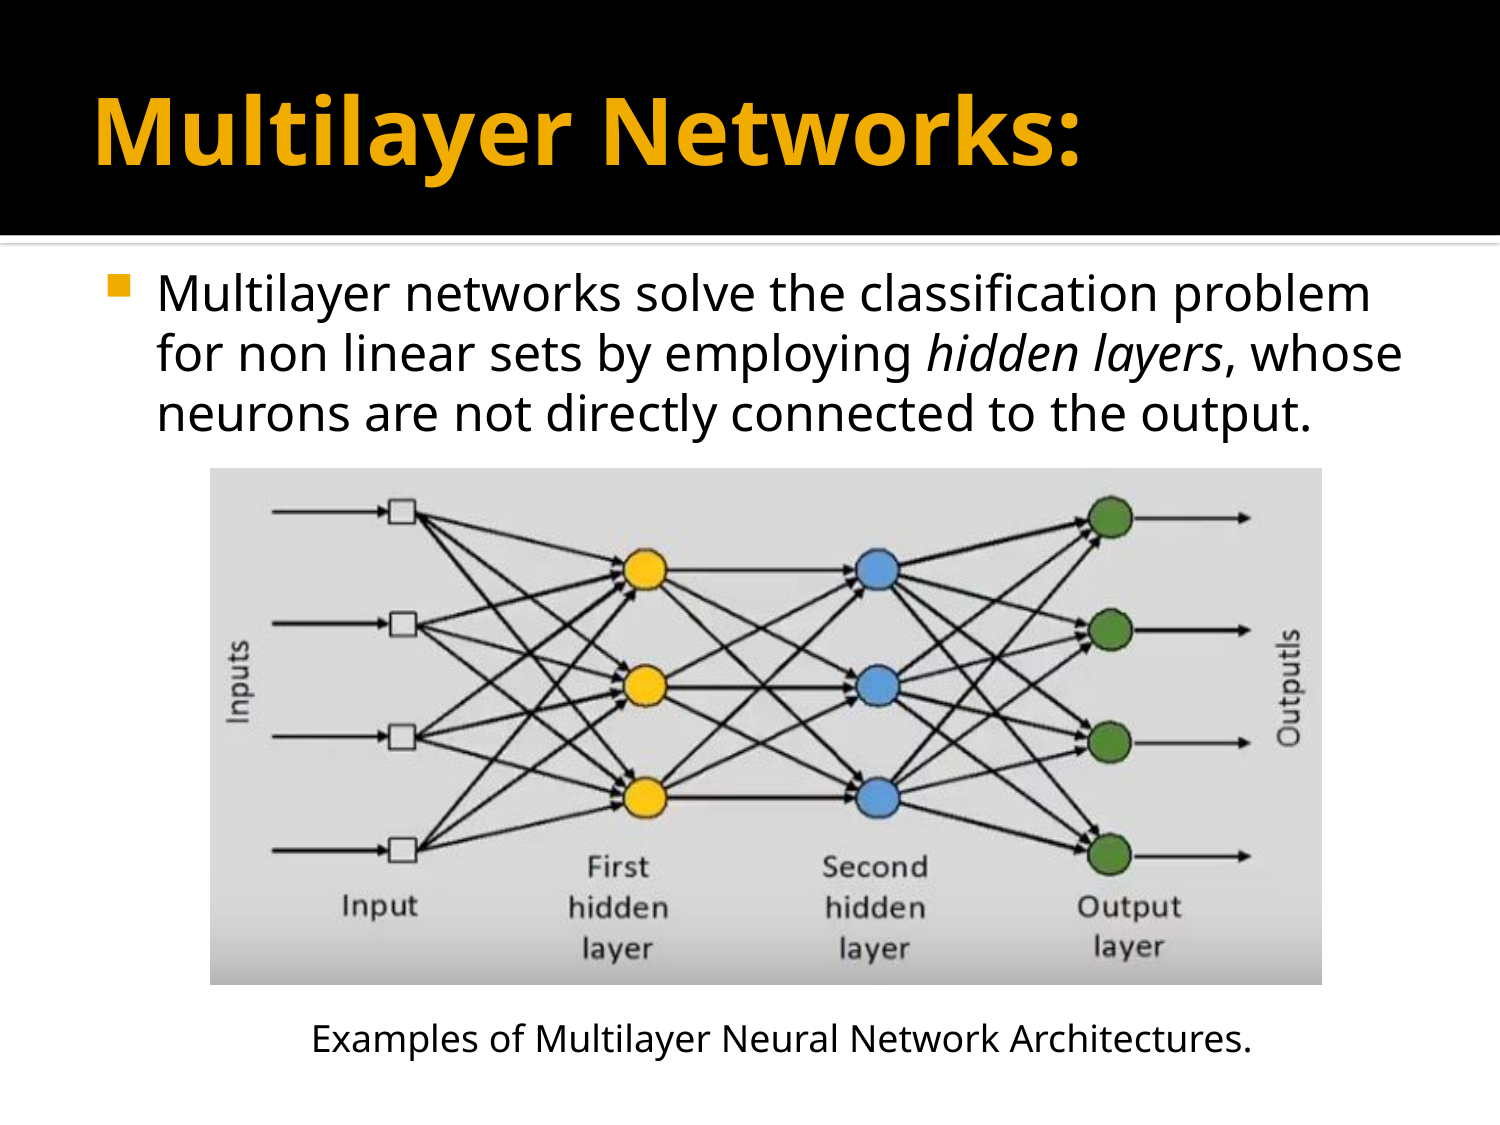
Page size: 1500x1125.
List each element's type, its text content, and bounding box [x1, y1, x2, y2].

list Multilayer networks solve the classification problem for non linear sets by employing hidden layers, whose neurons are not directly connected to the output. [75, 246, 1425, 1050]
text_box Examples of Multilayer Neural Network Architectures. [286, 1007, 1269, 1068]
title Multilayer Networks: [75, 25, 1425, 231]
picture [210, 468, 1322, 985]
